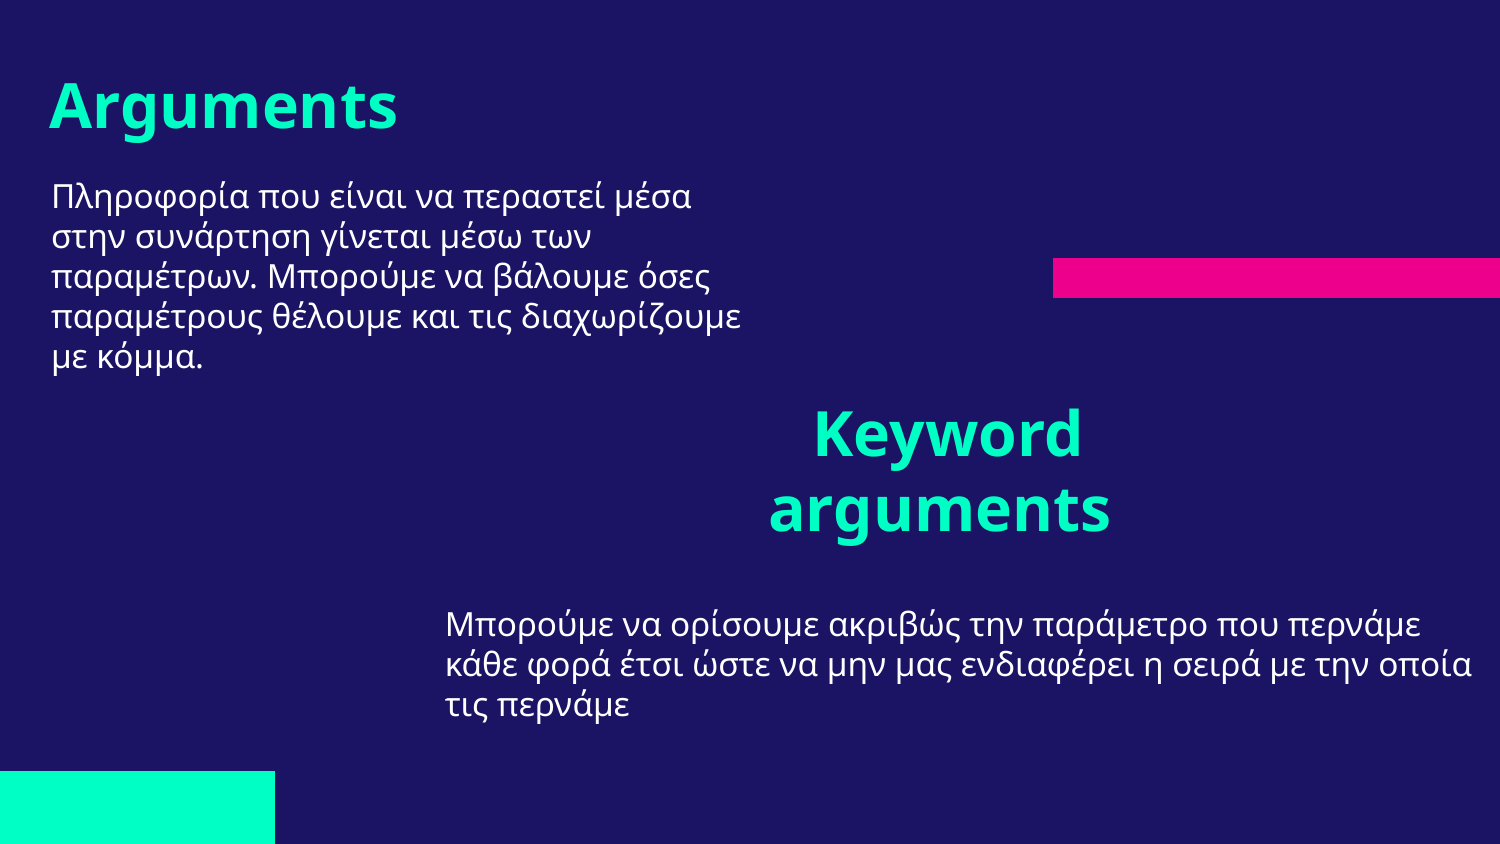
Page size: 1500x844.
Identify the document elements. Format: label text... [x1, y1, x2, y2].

text_box Μπορούμε να ορίσουμε ακριβώς την παράμετρο που περνάμε κάθε φορά έτσι ώστε να μην μας ενδιαφέρει η σειρά με την οποία τις περνάμε [429, 533, 1490, 793]
text_box Πληροφορία που είναι να περαστεί μέσα στην συνάρτηση γίνεται μέσω των παραμέτρων. Μπορούμε να βάλουμε όσες παραμέτρους θέλουμε και τις διαχωρίζουμε με κόμμα. [36, 171, 789, 380]
text_box Keyword arguments [672, 379, 1224, 485]
title Arguments [9, 50, 438, 156]
